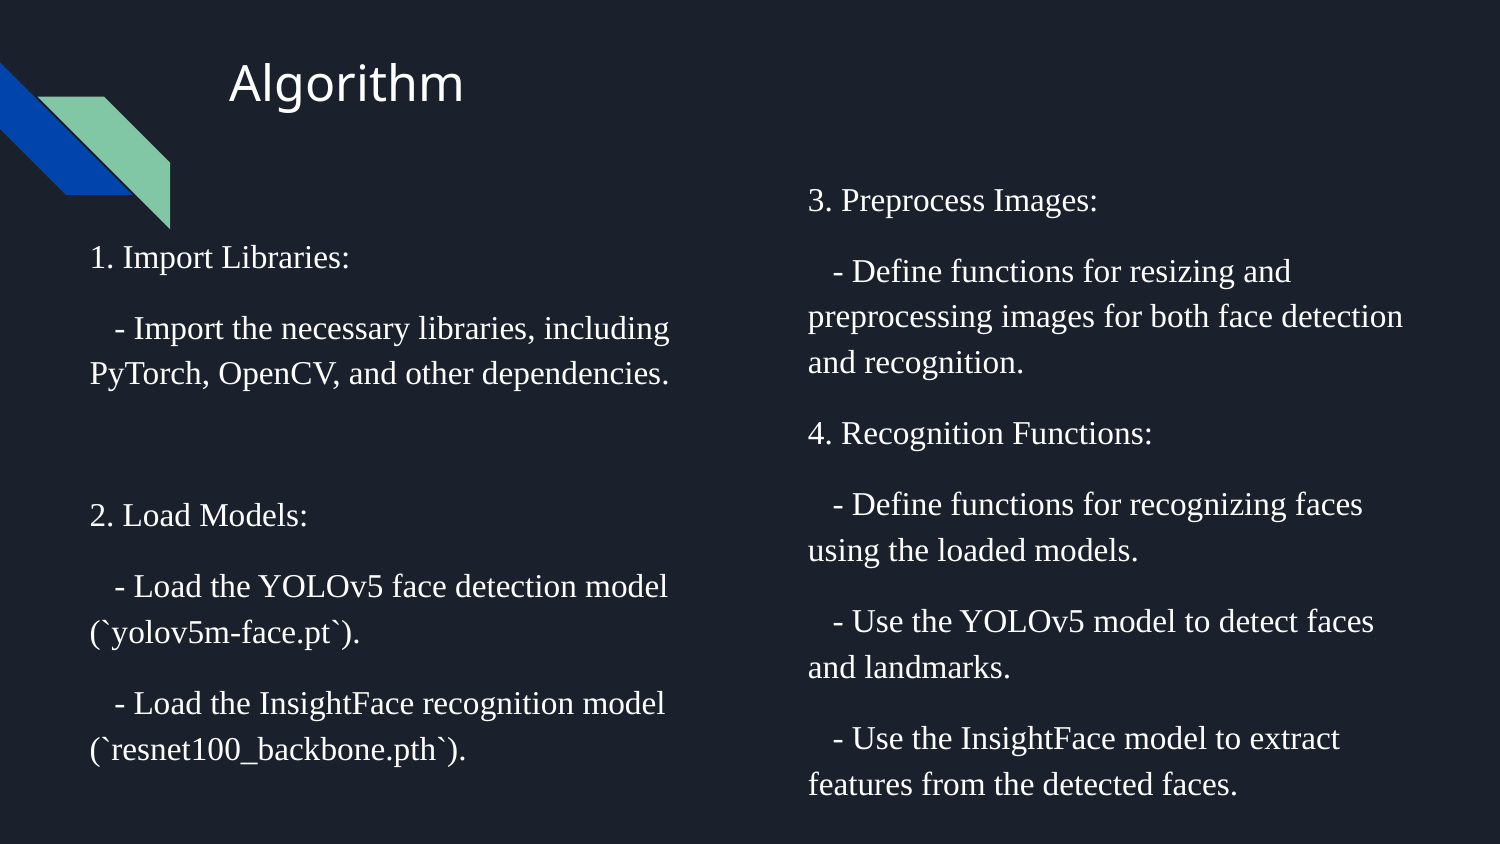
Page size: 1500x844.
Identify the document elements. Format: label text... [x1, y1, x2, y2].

list 3. Preprocess Images: - Define functions for resizing and preprocessing images for both face detection and recognition. 4. Recognition Functions: - Define functions for recognizing faces using the loaded models. - Use the YOLOv5 model to detect faces and landmarks. - Use the InsightFace model to extract features from the detected faces. [792, 156, 1447, 735]
list 1. Import Libraries: - Import the necessary libraries, including PyTorch, OpenCV, and other dependencies. 2. Load Models: - Load the YOLOv5 face detection model (`yolov5m-face.pt`). - Load the InsightFace recognition model (`resnet100_backbone.pth`). [74, 214, 728, 792]
title Algorithm [214, 36, 1370, 186]
